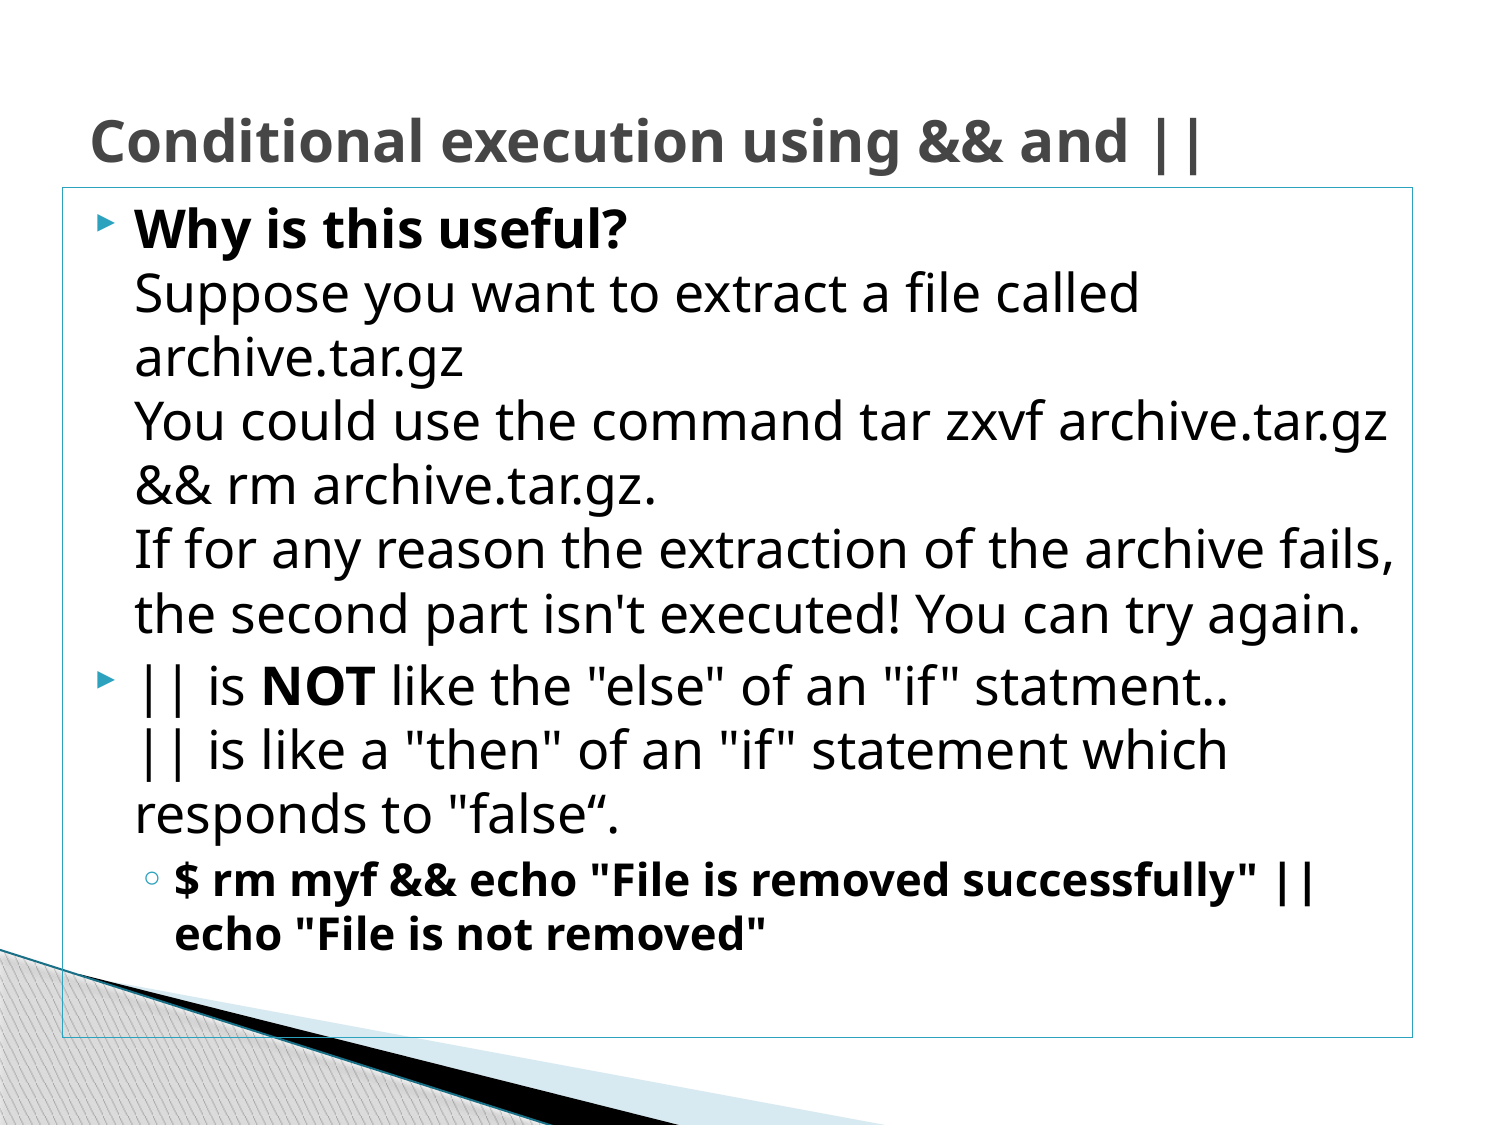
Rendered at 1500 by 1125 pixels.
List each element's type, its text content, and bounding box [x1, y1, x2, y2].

title Conditional execution using && and || [75, 45, 1425, 233]
list Why is this useful? Suppose you want to extract a file called archive.tar.gz You could use the command tar zxvf archive.tar.gz && rm archive.tar.gz. If for any reason the extraction of the archive fails, the second part isn't executed! You can try again. || is NOT like the "else" of an "if" statment.. || is like a "then" of an "if" statement which responds to "false“. $ rm myf && echo "File is removed successfully" || echo "File is not removed" [62, 187, 1413, 1038]
